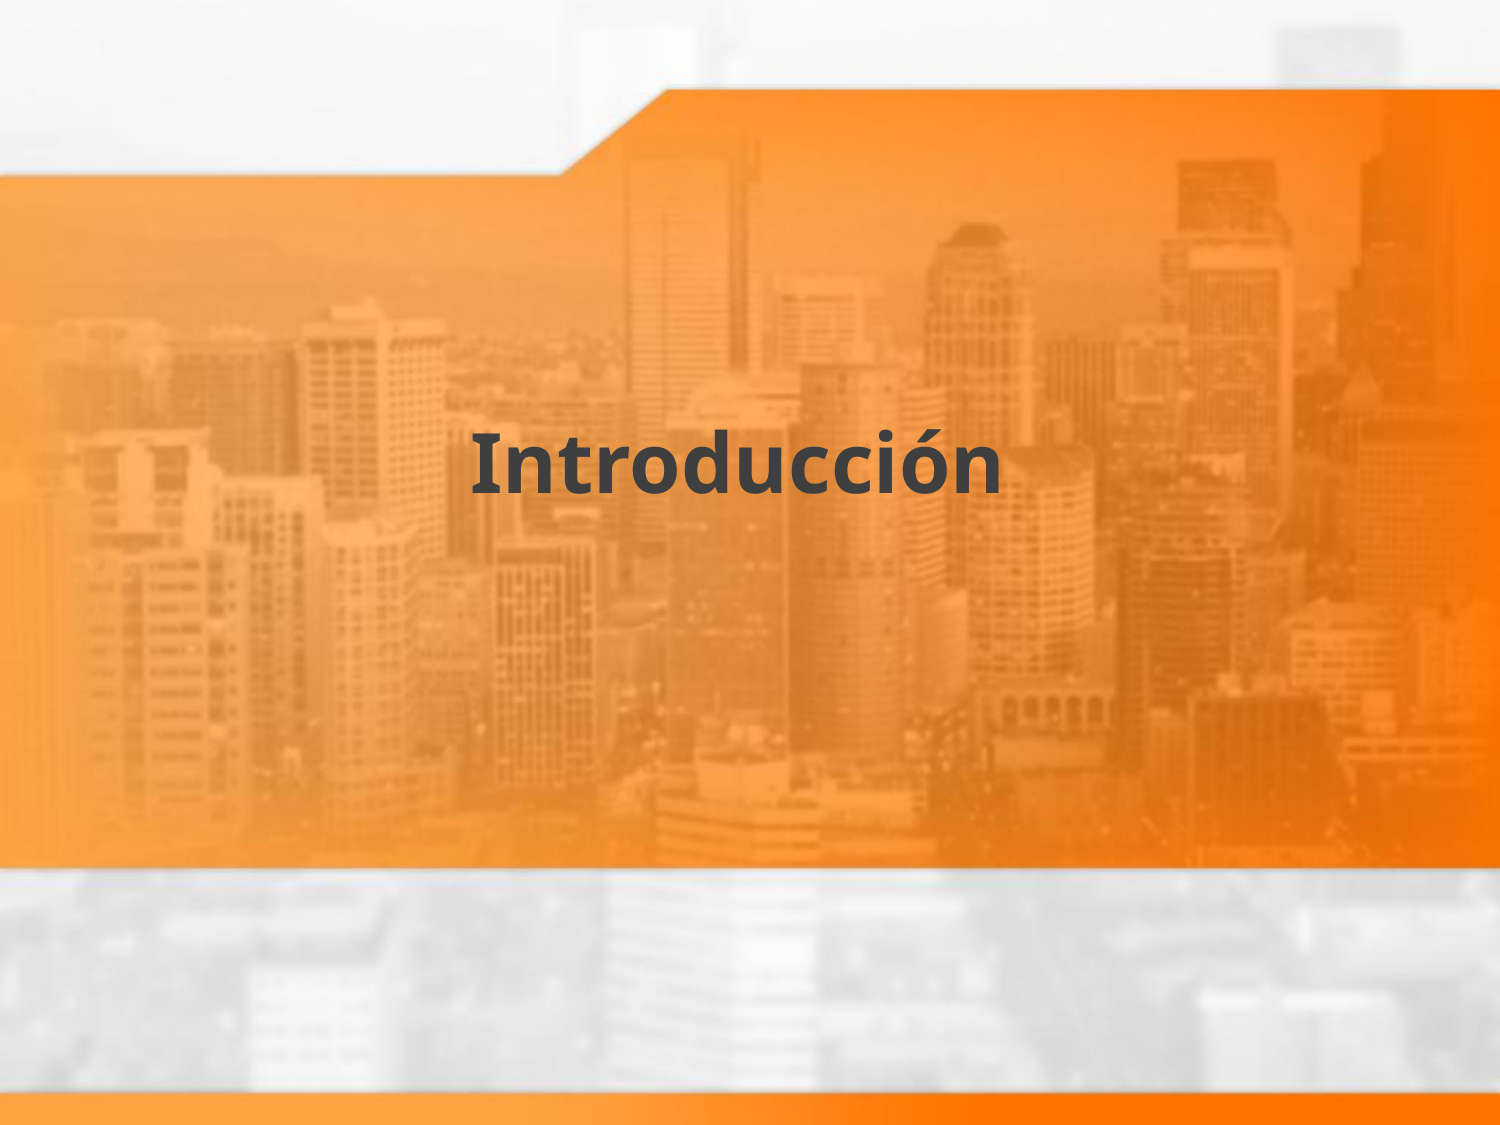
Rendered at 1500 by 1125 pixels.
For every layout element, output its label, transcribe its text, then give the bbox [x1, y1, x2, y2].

title Introducción [0, 354, 1488, 567]
picture [0, 0, 1500, 1125]
